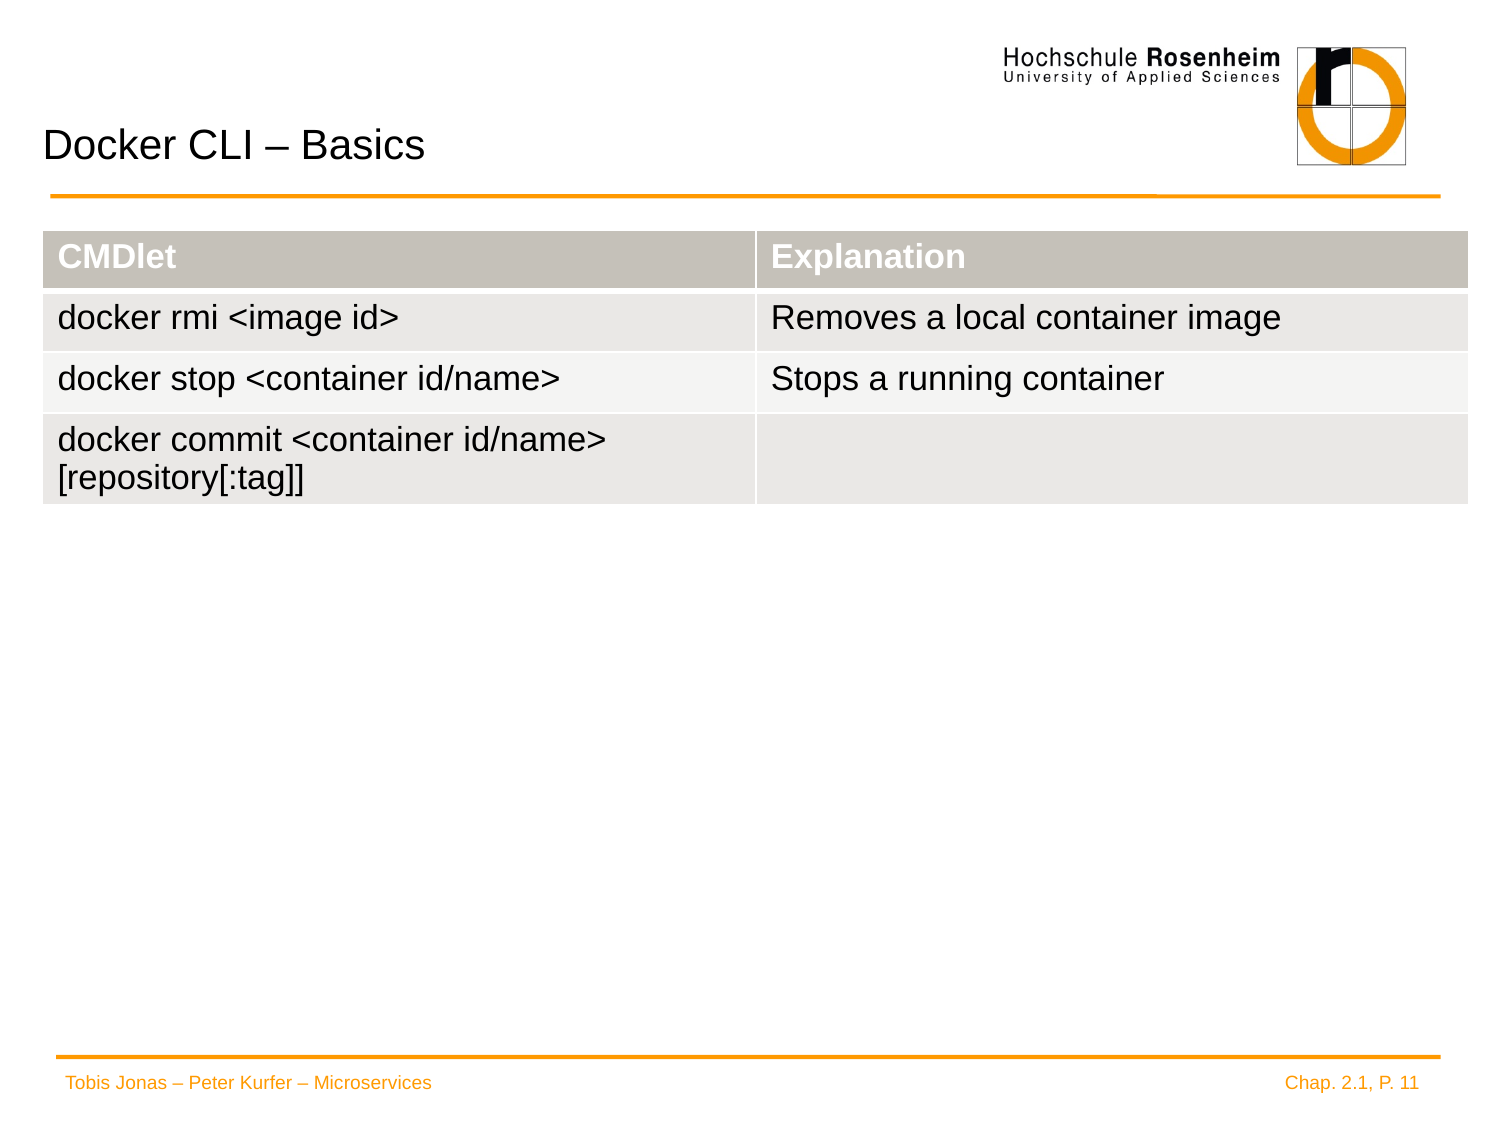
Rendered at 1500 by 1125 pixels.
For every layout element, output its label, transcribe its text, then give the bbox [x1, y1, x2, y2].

table_header Explanation [757, 231, 1468, 288]
table_cell docker commit <container id/name> [repository[:tag]] [43, 414, 755, 504]
table_header CMDlet [43, 231, 755, 288]
picture [1003, 45, 1407, 167]
table_cell docker rmi <image id> [43, 294, 755, 351]
table_cell docker stop <container id/name> [43, 353, 755, 412]
table_cell Removes a local container image [757, 294, 1468, 351]
table_cell [757, 414, 1468, 504]
title Docker CLI – Basics [42, 41, 987, 168]
table_cell Stops a running container [757, 353, 1468, 412]
